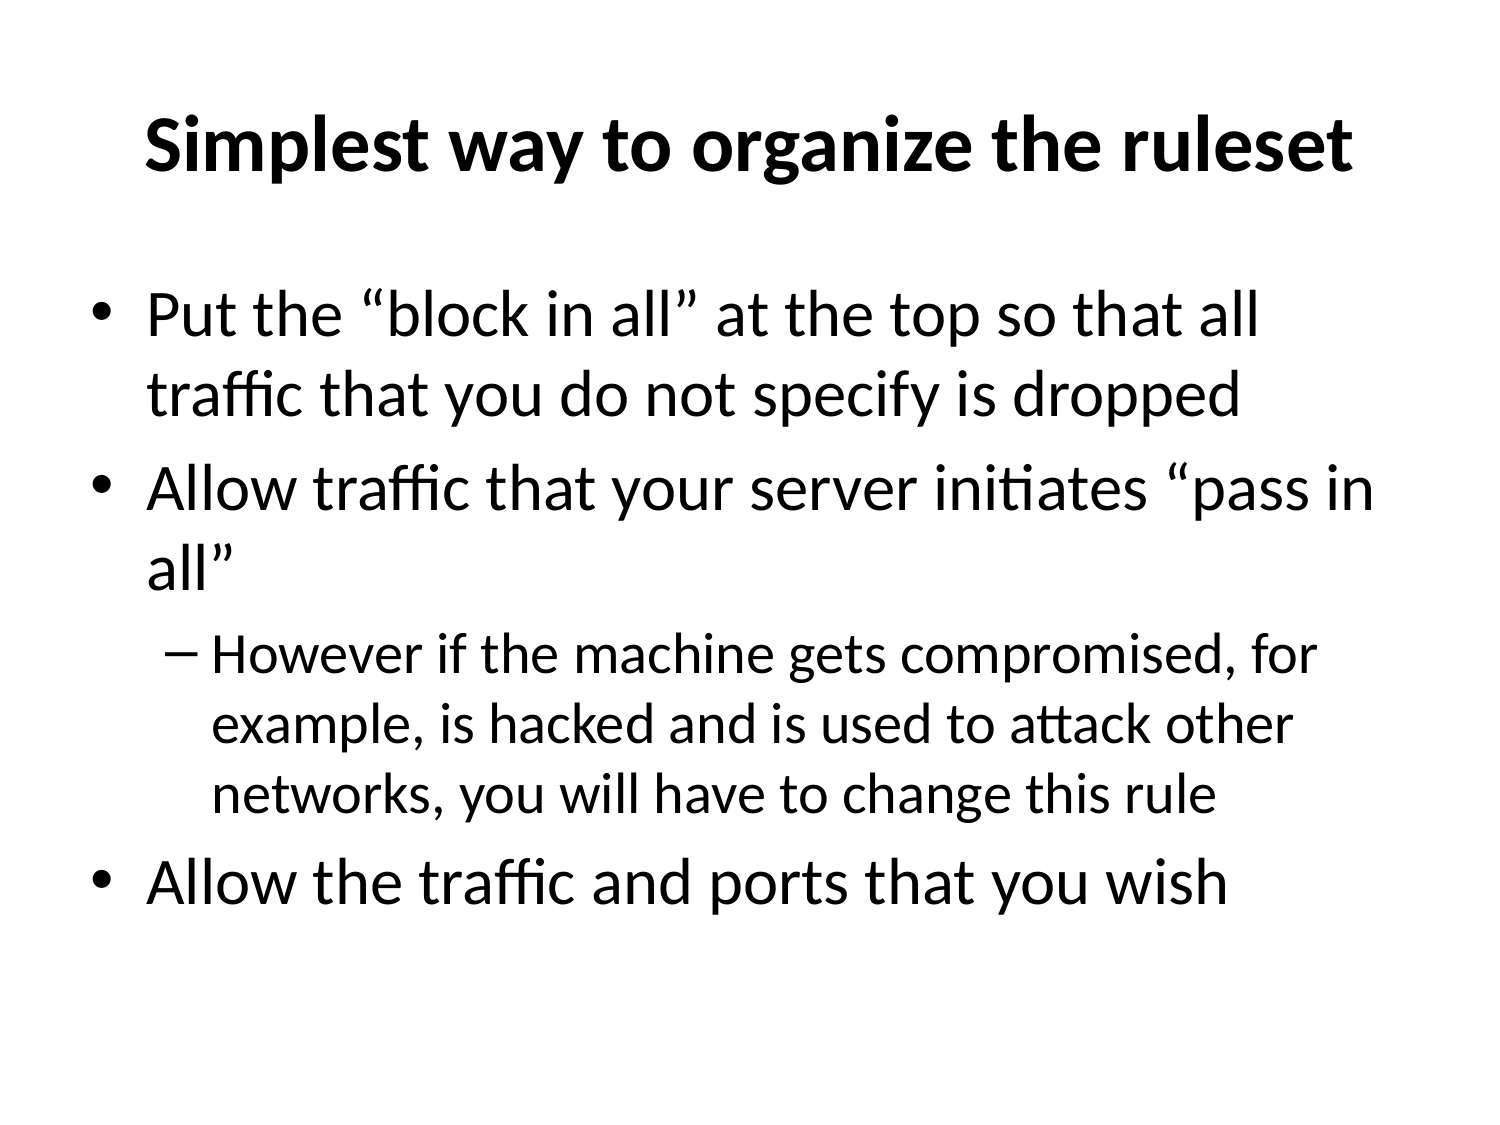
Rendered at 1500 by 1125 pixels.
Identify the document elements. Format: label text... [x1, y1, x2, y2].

title Simplest way to organize the ruleset [75, 45, 1425, 233]
list Put the “block in all” at the top so that all traffic that you do not specify is dropped Allow traffic that your server initiates “pass in all” However if the machine gets compromised, for example, is hacked and is used to attack other networks, you will have to change this rule Allow the traffic and ports that you wish [75, 262, 1425, 1005]
